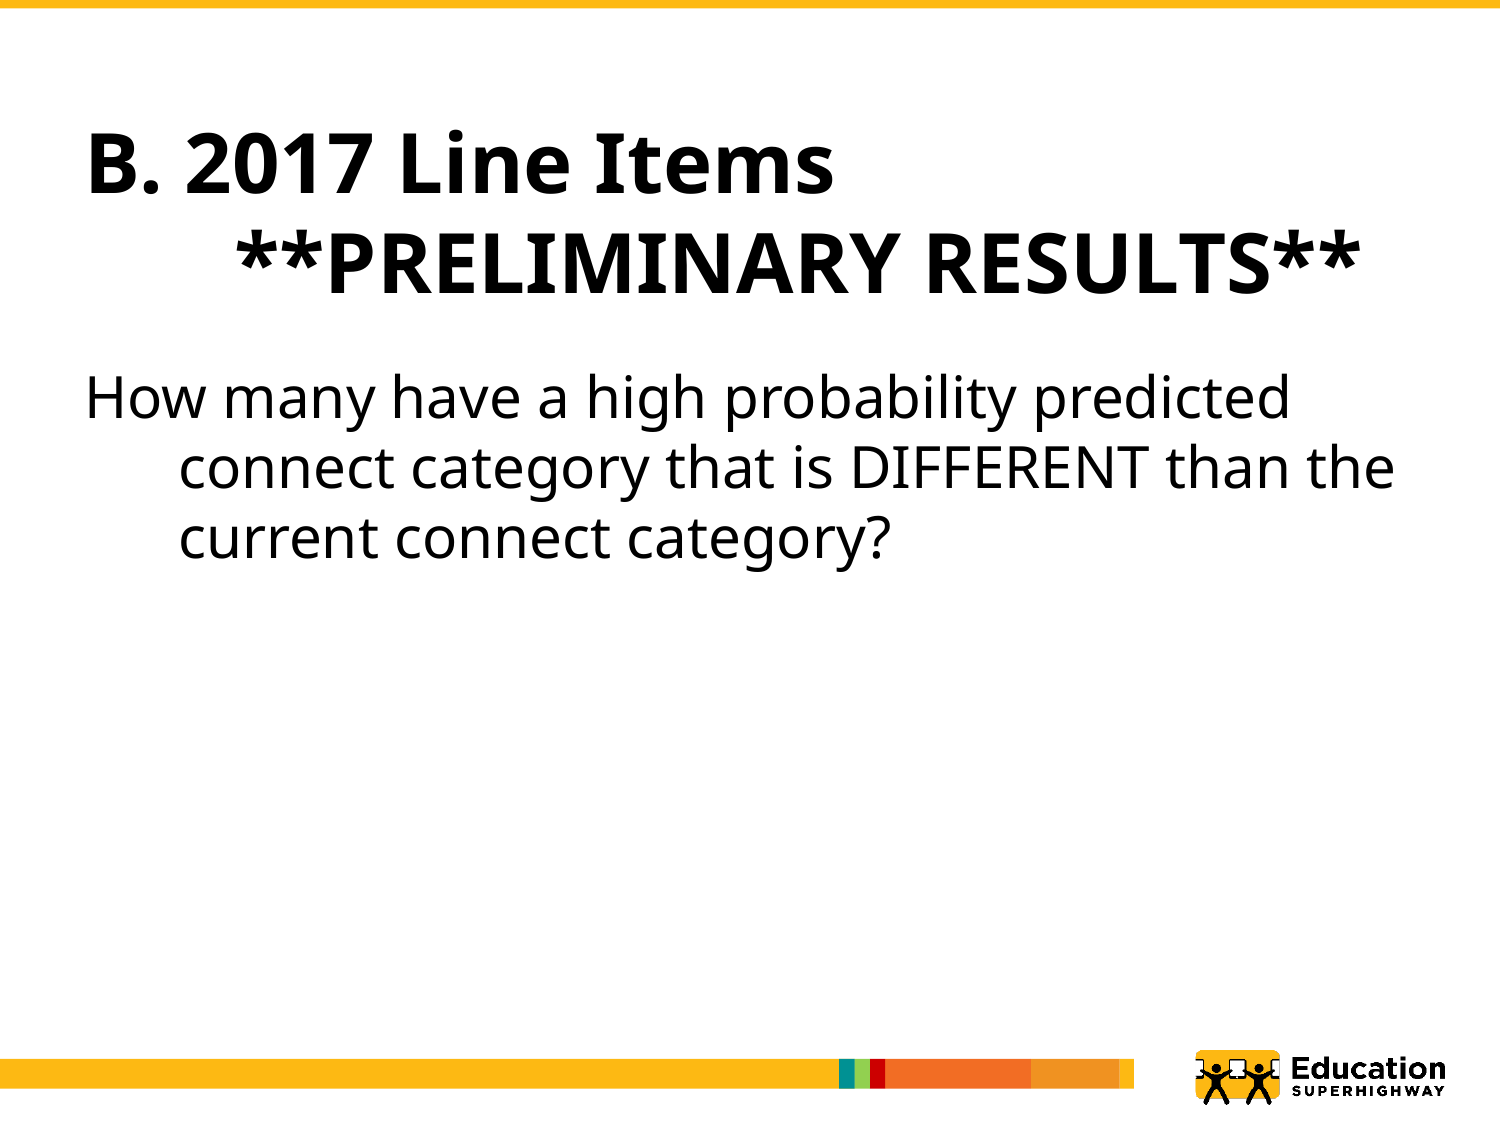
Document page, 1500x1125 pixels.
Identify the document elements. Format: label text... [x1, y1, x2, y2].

text_box [614, 0, 1500, 1003]
picture [1177, 1030, 1466, 1125]
list How many have a high probability predicted connect category that is DIFFERENT than the current connect category? [69, 353, 1435, 1014]
text_box B. 2017 Line Items **PRELIMINARY RESULTS** [69, 103, 1435, 318]
